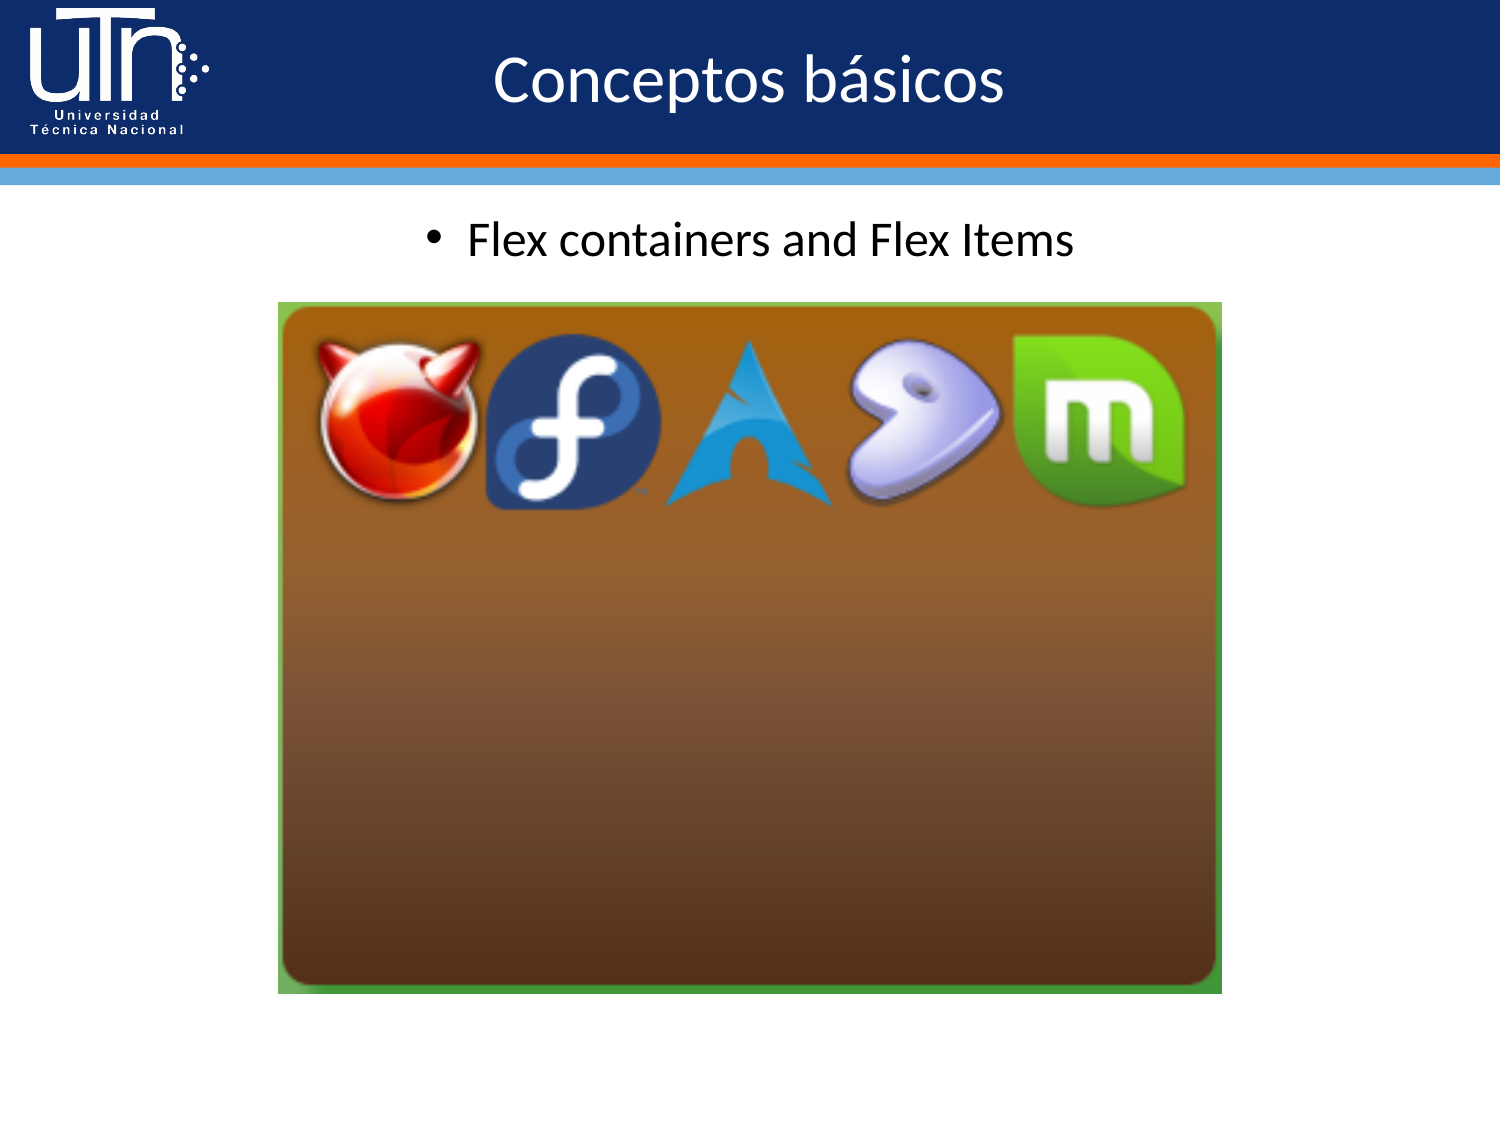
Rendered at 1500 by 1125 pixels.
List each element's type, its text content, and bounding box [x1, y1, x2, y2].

title Conceptos básicos [0, 0, 1500, 154]
list Flex containers and Flex Items [103, 198, 1397, 1012]
picture [278, 302, 1222, 994]
